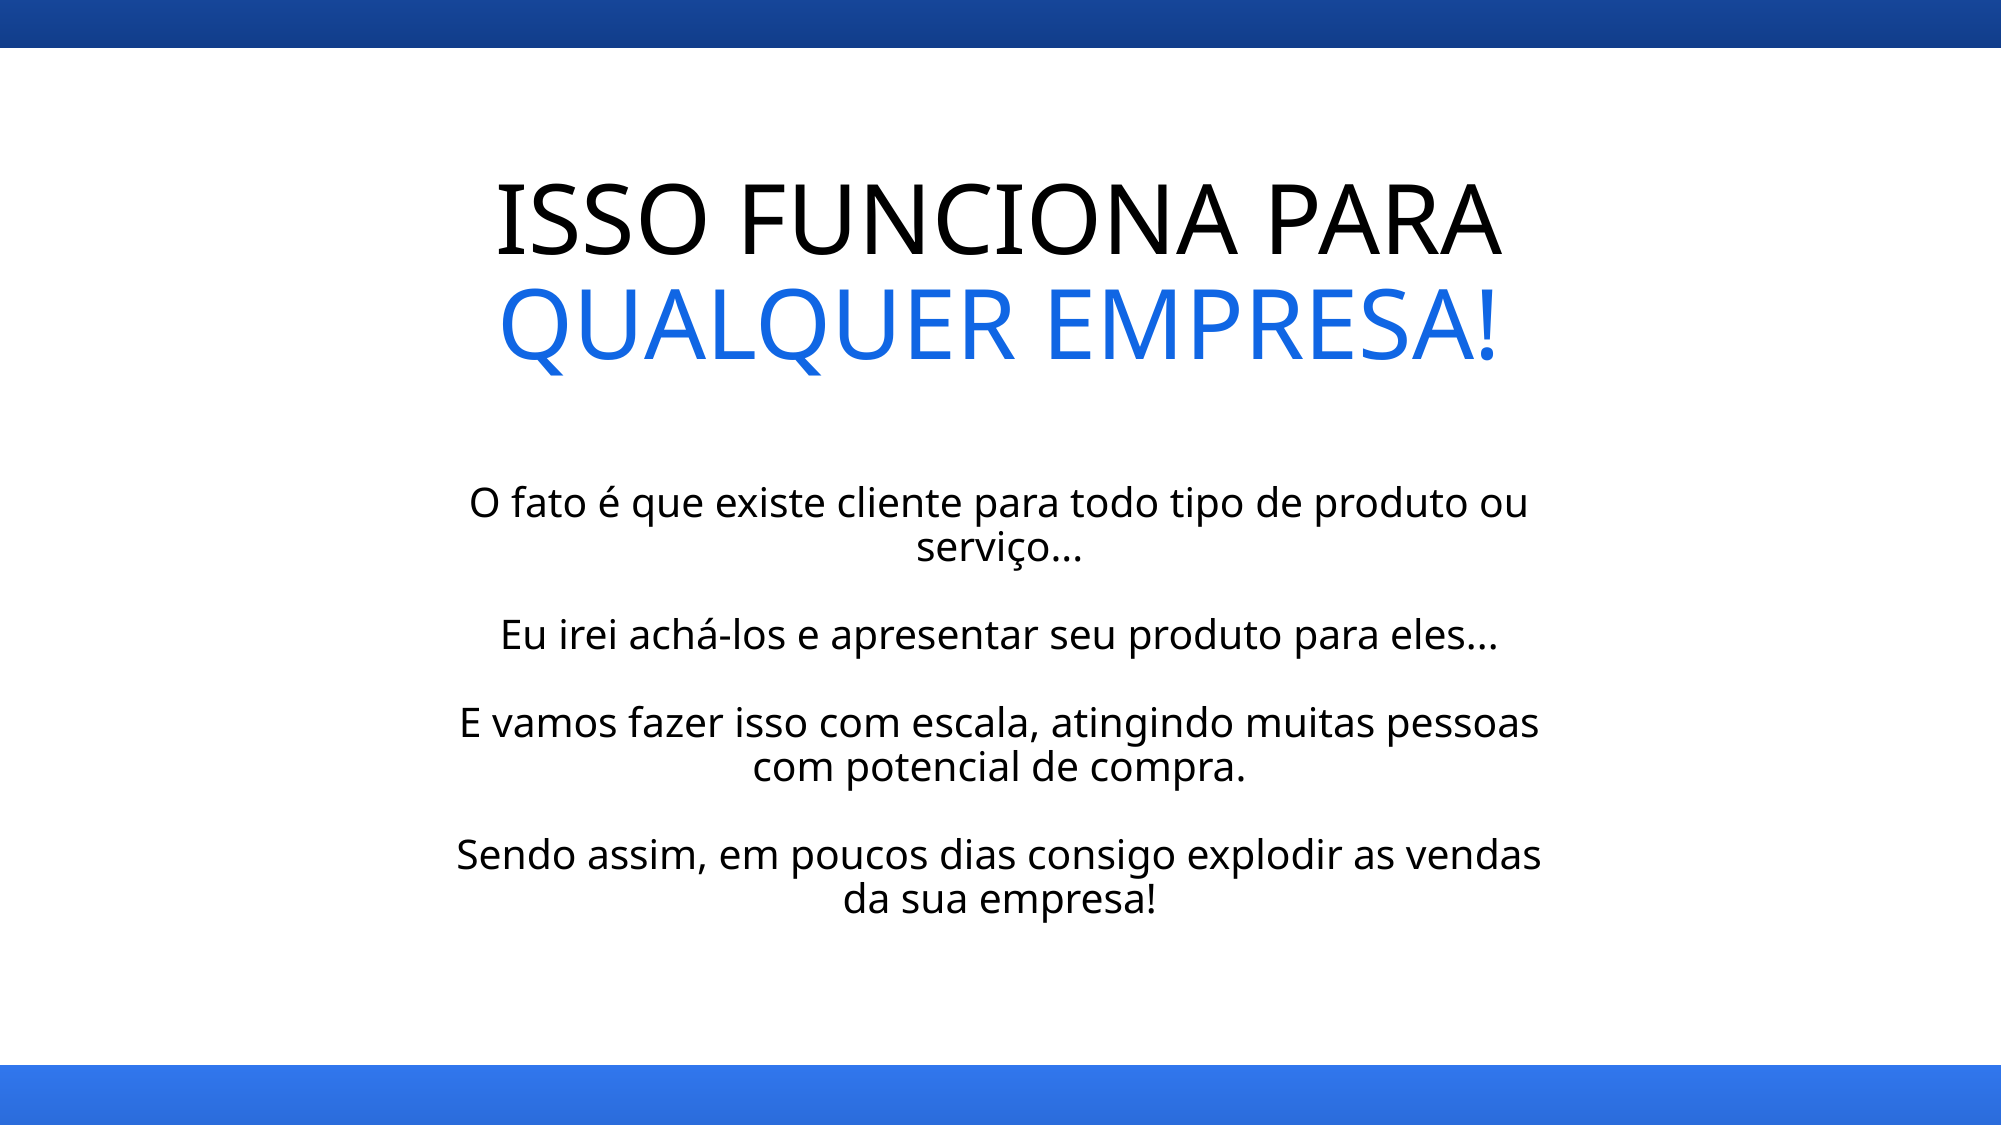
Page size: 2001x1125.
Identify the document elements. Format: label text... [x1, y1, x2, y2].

title O fato é que existe cliente para todo tipo de produto ou serviço... Eu irei achá-los e apresentar seu produto para eles... E vamos fazer isso com escala, atingindo muitas pessoas com potencial de compra. Sendo assim, em poucos dias consigo explodir as vendas da sua empresa! [435, 496, 1565, 931]
title ISSO FUNCIONA PARA QUALQUER EMPRESA! [391, 194, 1609, 389]
text_box [0, 1065, 2000, 1125]
text_box [0, 0, 2000, 48]
